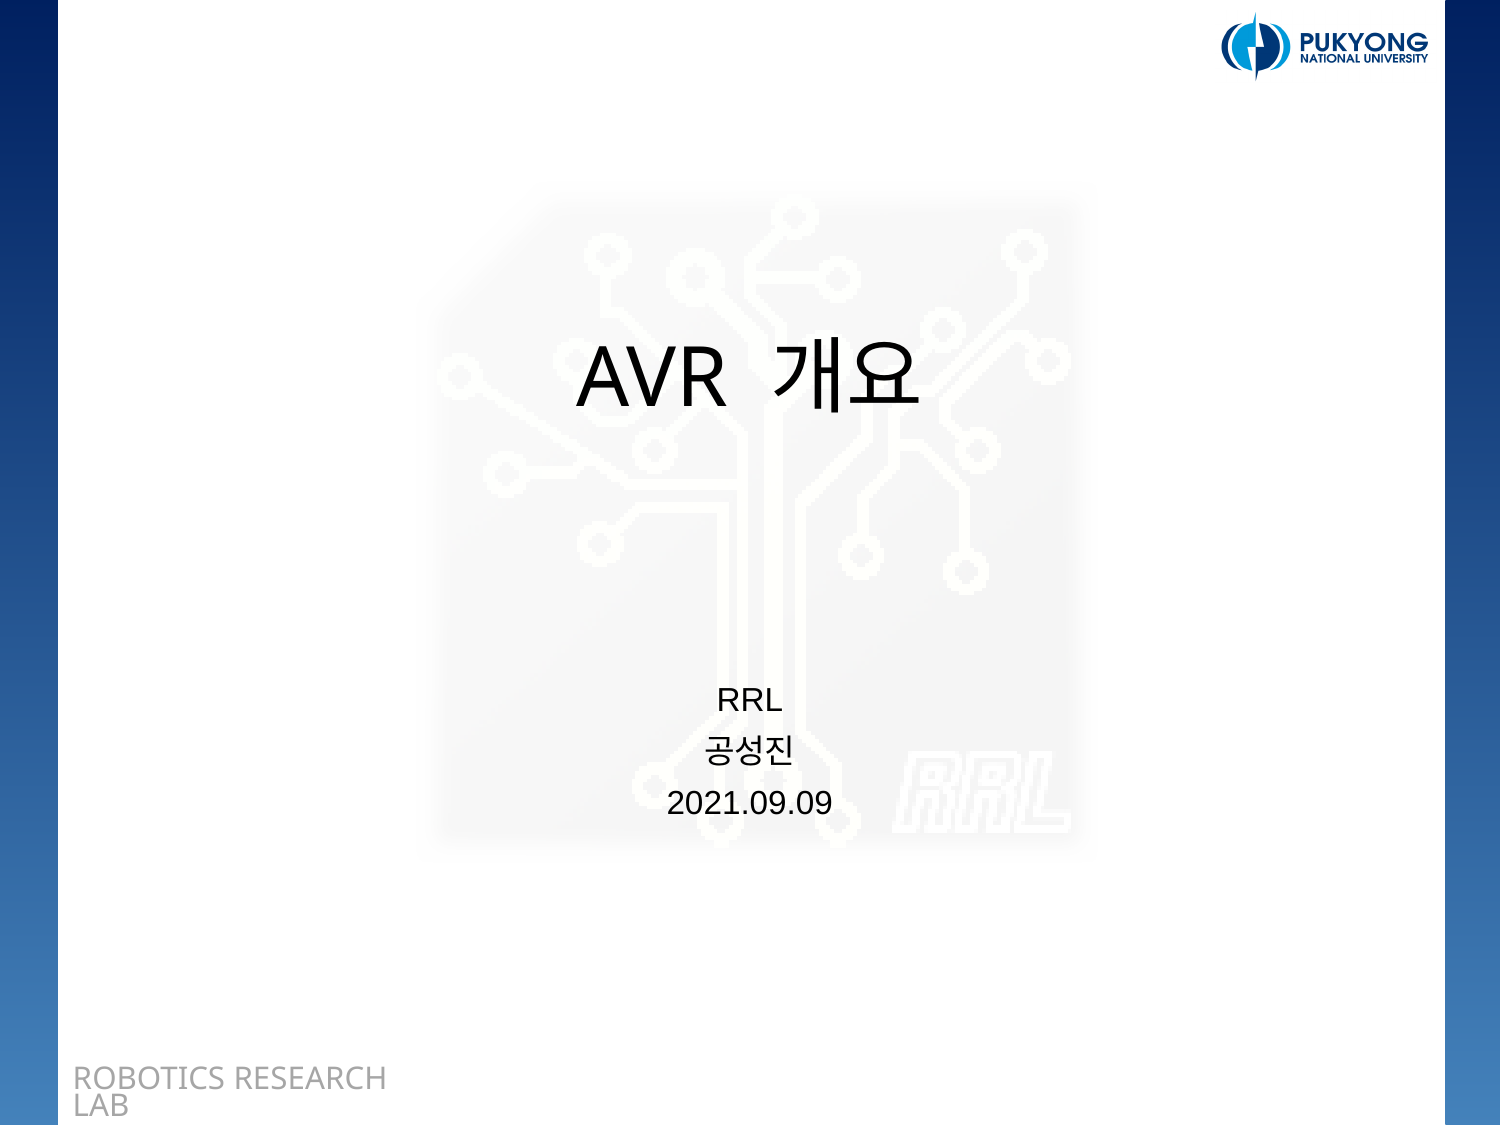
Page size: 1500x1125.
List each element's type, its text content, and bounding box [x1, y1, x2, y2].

title AVR 개요 [187, 184, 1313, 576]
subtitle RRL 공성진 2021.09.09 [187, 590, 1313, 863]
picture [1215, 10, 1437, 83]
